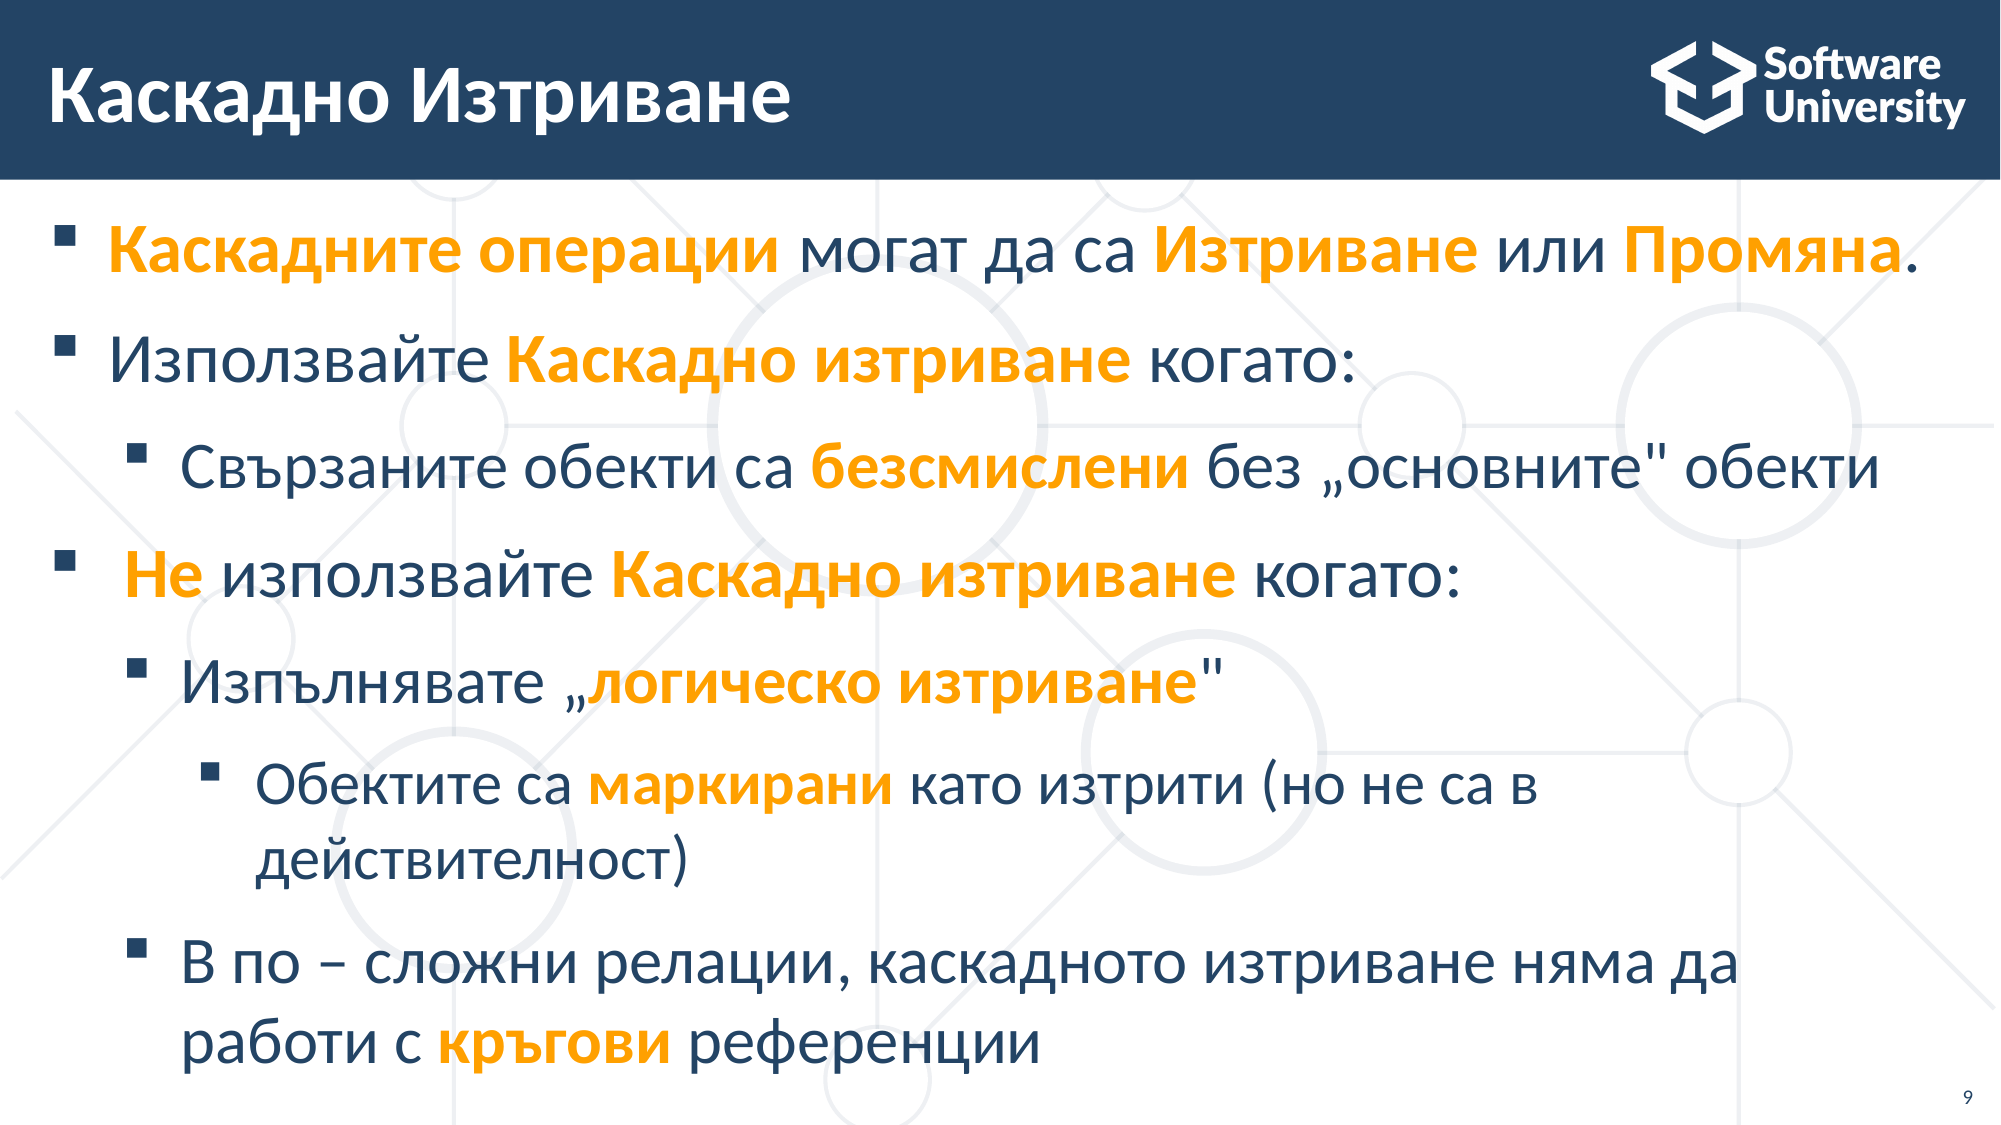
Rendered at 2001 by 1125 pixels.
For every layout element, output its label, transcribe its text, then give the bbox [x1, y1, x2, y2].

picture [1651, 41, 1966, 134]
list Каскадните операции могат да са Изтриване или Промяна. Използвайте Каскадно изтриване когато: Свързаните обекти са безсмислени без „основните" обекти Не използвайте Каскадно изтриване когато: Изпълнявате „логическо изтриване" Обектите са маркирани като изтрити (но не са в действителност) В по – сложни релации, каскадното изтриване няма да работи с кръгови референции [31, 196, 1970, 1104]
slide_number 9 [1927, 1067, 1989, 1117]
title Каскадно Изтриване [31, 16, 1625, 162]
